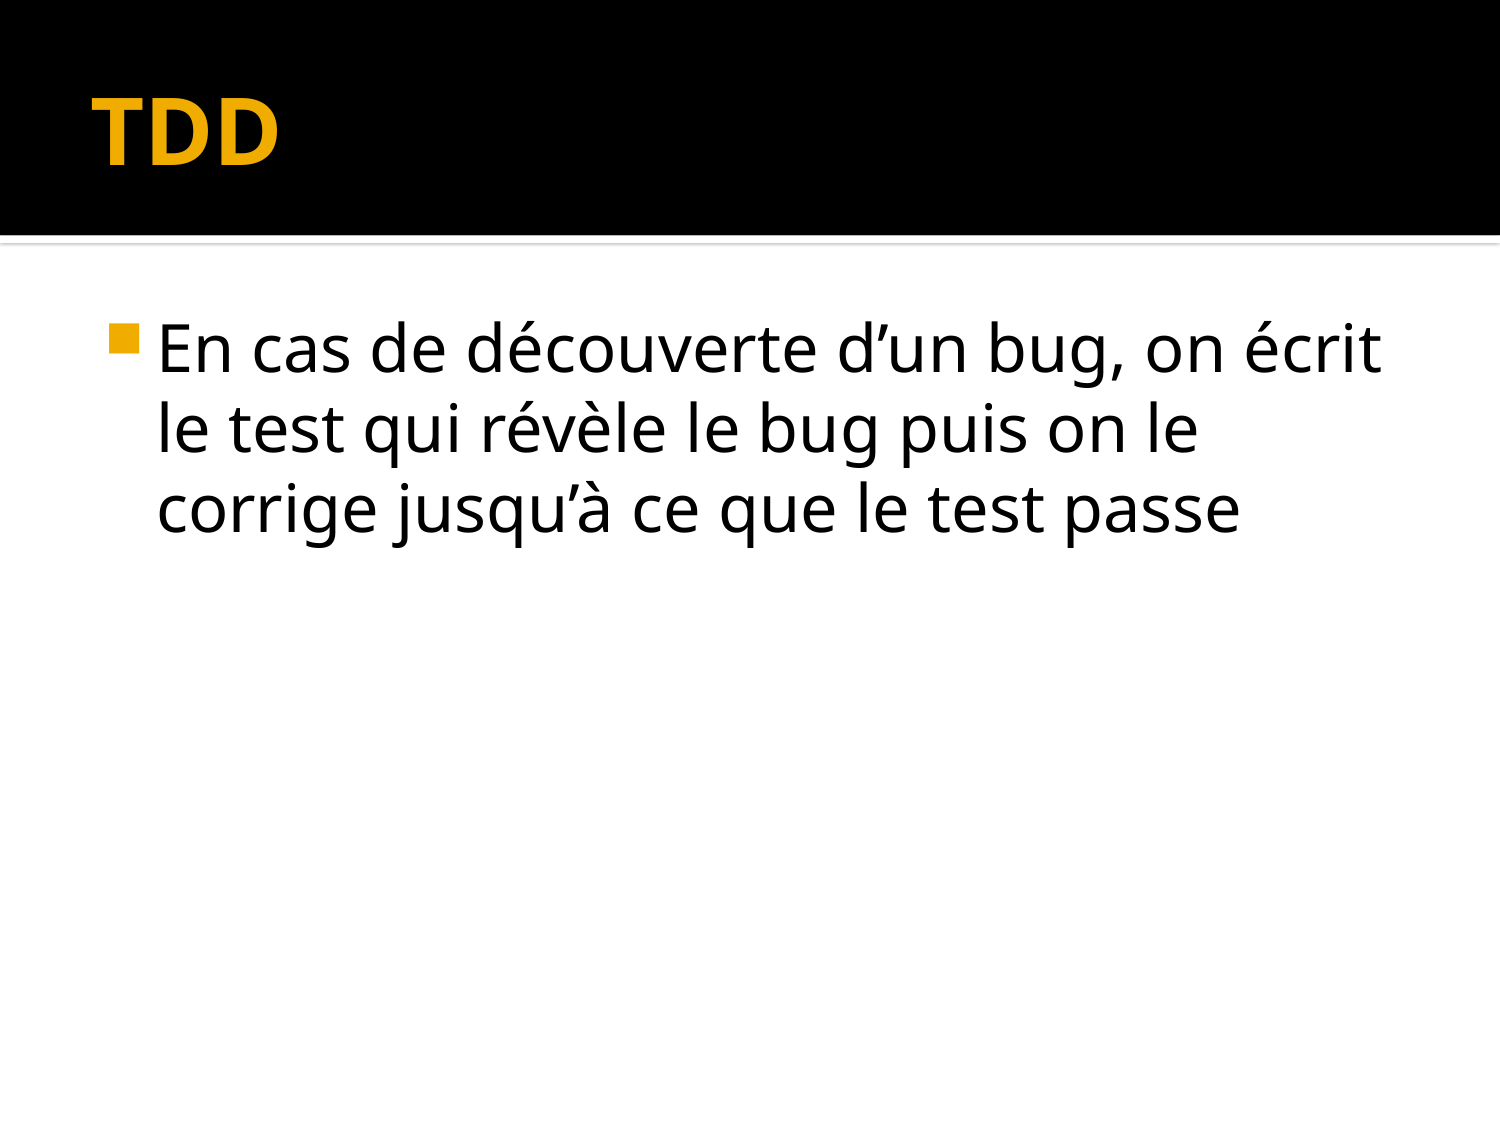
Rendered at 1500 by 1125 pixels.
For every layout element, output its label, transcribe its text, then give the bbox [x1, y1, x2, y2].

list En cas de découverte d’un bug, on écrit le test qui révèle le bug puis on le corrige jusqu’à ce que le test passe [75, 291, 1425, 1050]
title TDD [75, 25, 1425, 231]
